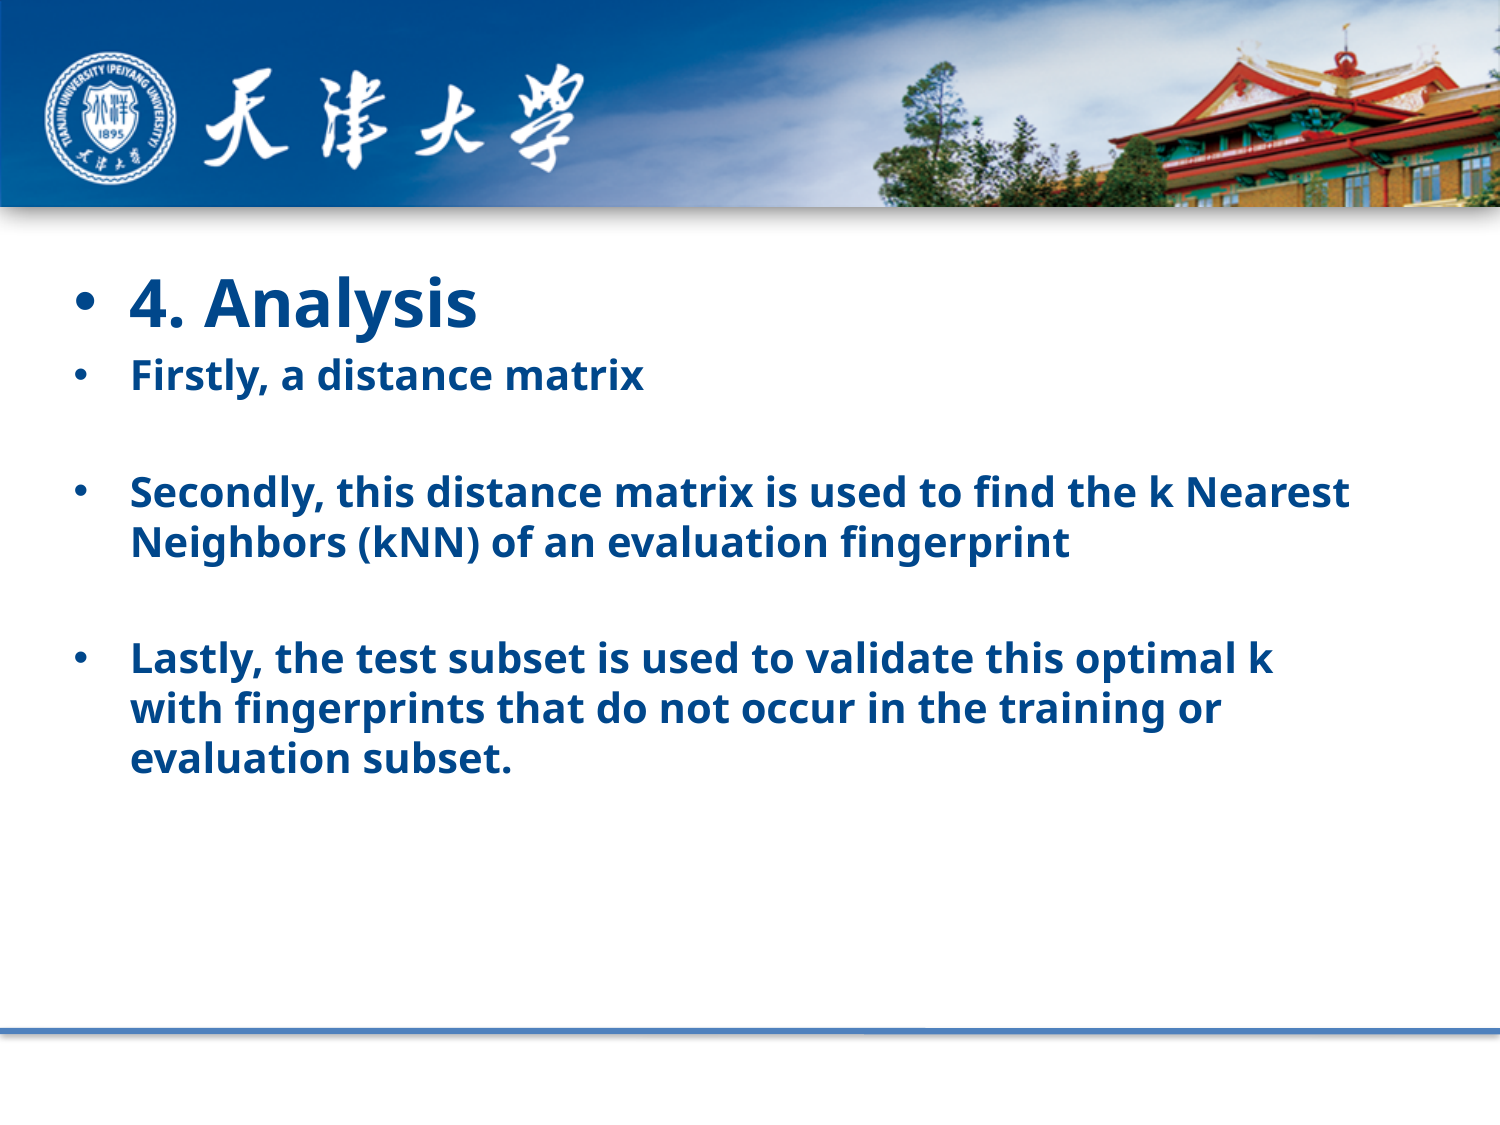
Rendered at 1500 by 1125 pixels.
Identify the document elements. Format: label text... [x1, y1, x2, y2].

list 4. Analysis Firstly, a distance matrix Secondly, this distance matrix is used to find the k Nearest Neighbors (kNN) of an evaluation fingerprint Lastly, the test subset is used to validate this optimal k with fingerprints that do not occur in the training or evaluation subset. [58, 253, 1382, 844]
picture [0, 0, 1500, 207]
